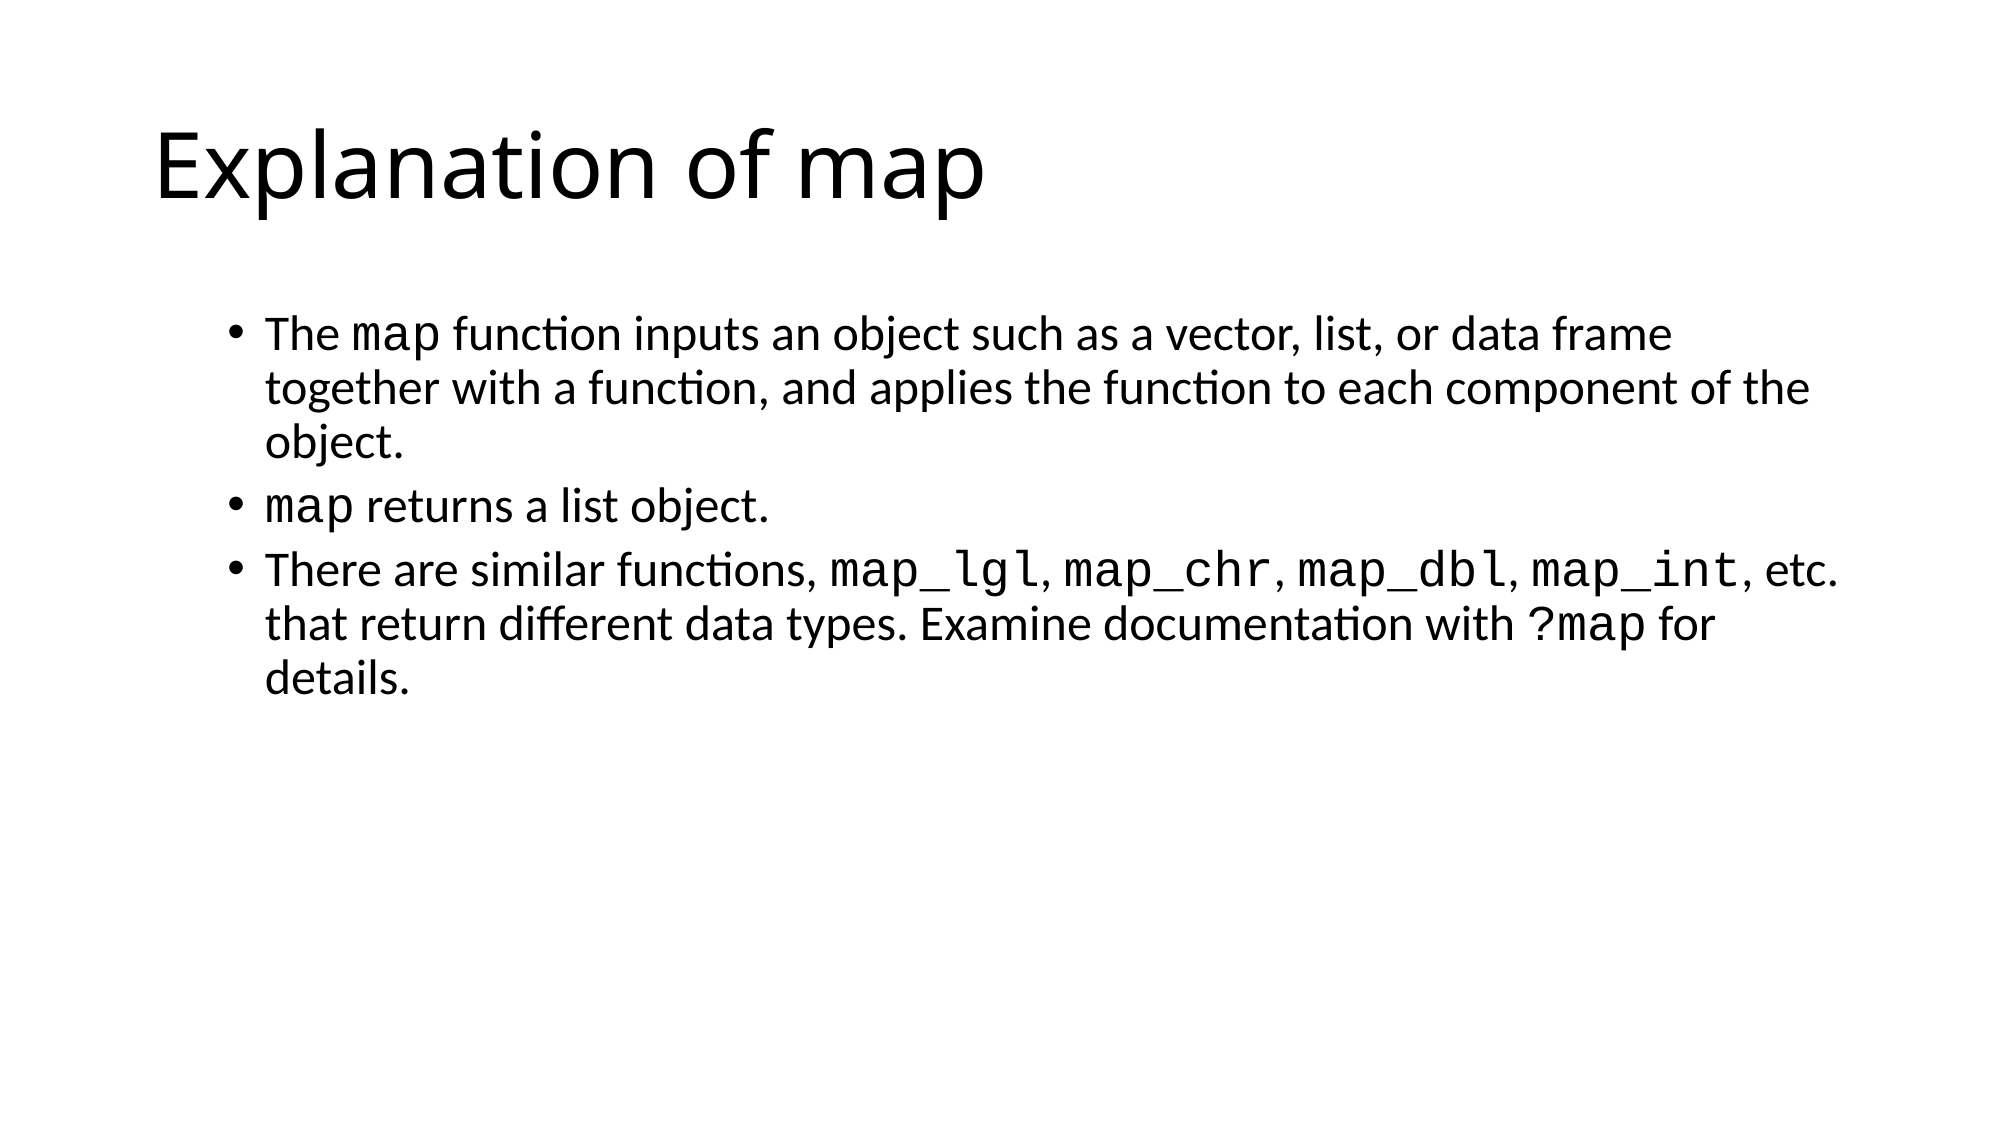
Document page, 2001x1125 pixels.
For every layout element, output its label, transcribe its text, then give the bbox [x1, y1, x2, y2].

title Explanation of map [137, 59, 1863, 278]
list The map function inputs an object such as a vector, list, or data frame together with a function, and applies the function to each component of the object. map returns a list object. There are similar functions, map_lgl, map_chr, map_dbl, map_int, etc. that return different data types. Examine documentation with ?map for details. [137, 299, 1863, 1014]
